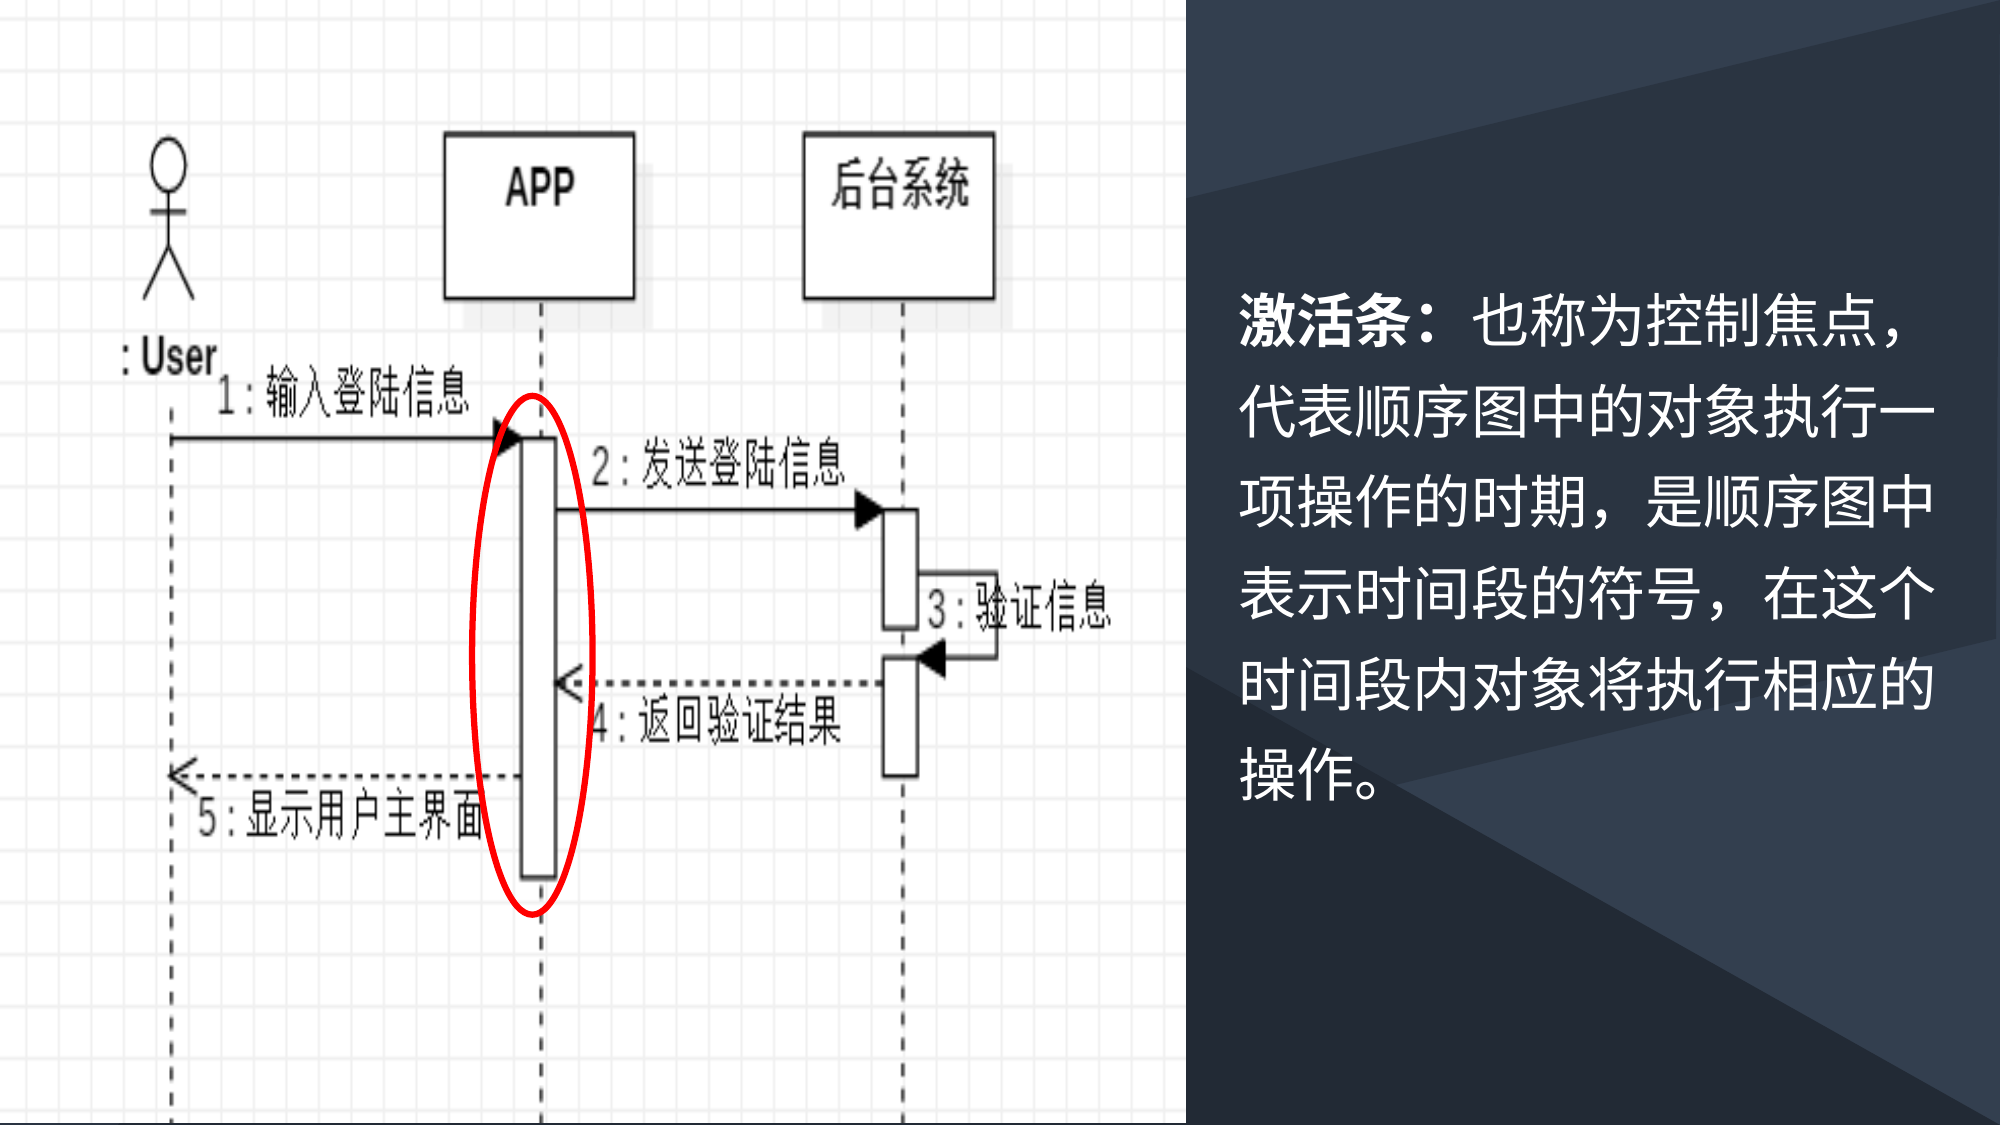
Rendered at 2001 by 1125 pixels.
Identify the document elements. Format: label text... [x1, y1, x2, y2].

text_box 激活条：也称为控制焦点，代表顺序图中的对象执行一项操作的时期，是顺序图中表示时间段的符号，在这个时间段内对象将执行相应的操作。 [1223, 255, 1968, 861]
picture [0, 0, 1186, 1123]
